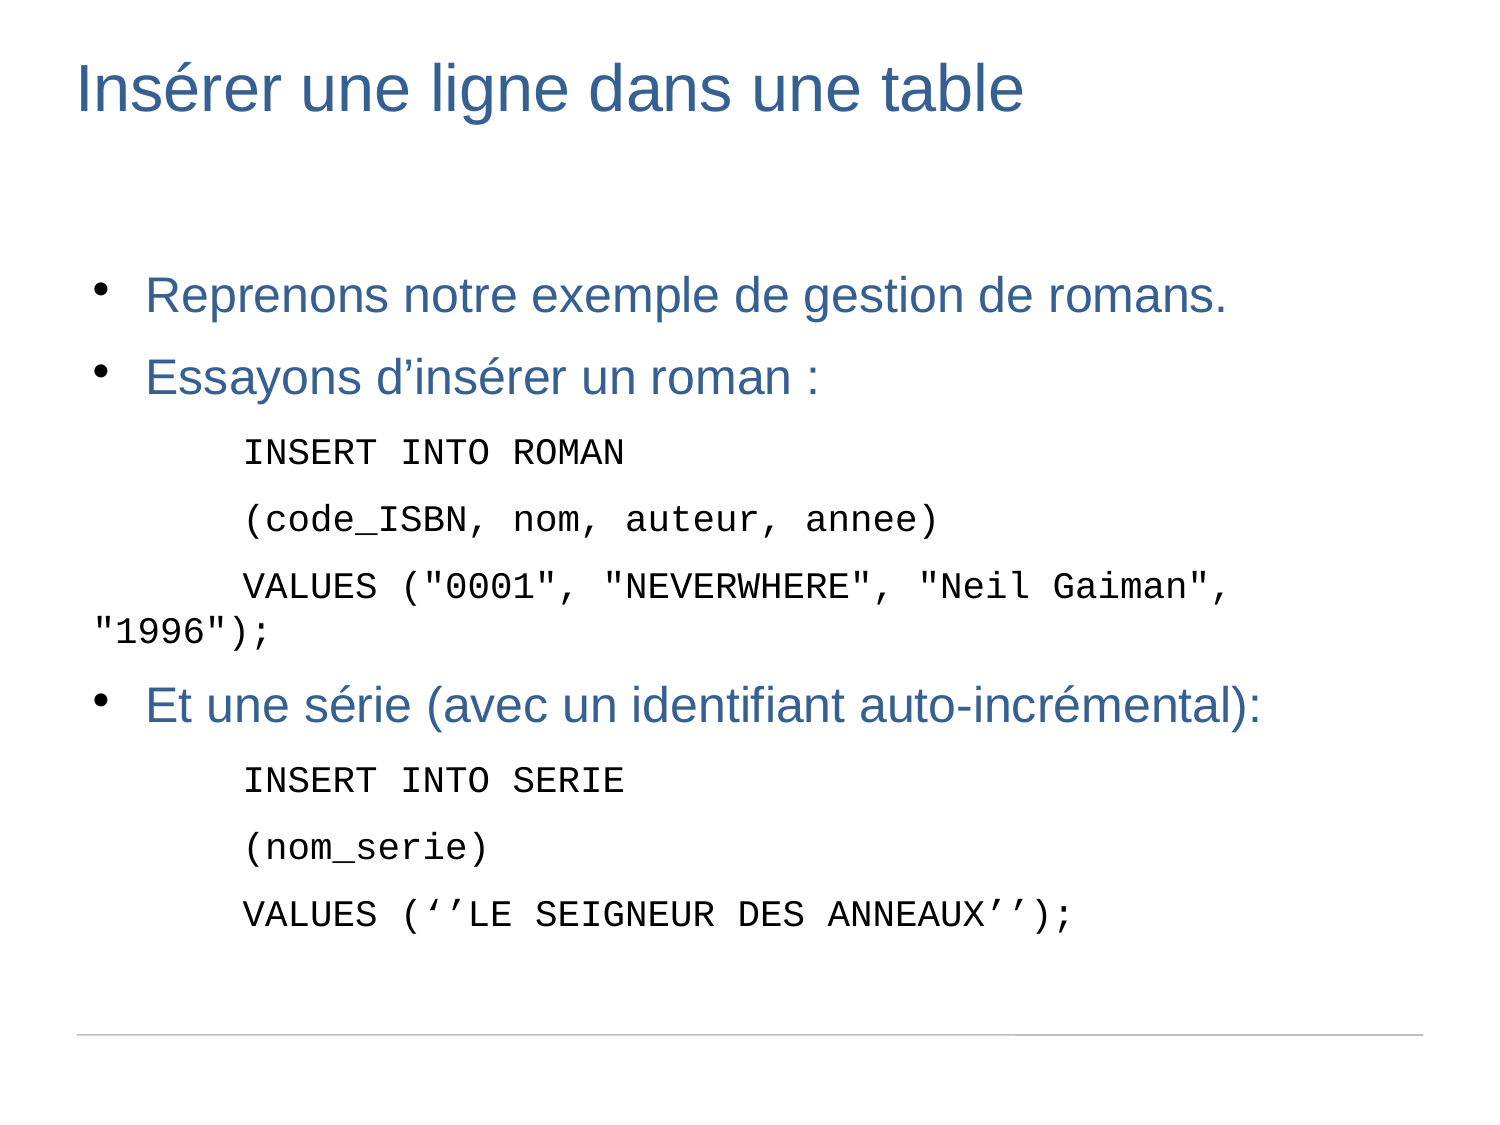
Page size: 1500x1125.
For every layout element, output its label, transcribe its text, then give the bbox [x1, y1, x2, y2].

text_box Reprenons notre exemple de gestion de romans. Essayons d’insérer un roman : INSERT INTO ROMAN (code_ISBN, nom, auteur, annee) VALUES ("0001", "NEVERWHERE", "Neil Gaiman", "1996"); Et une série (avec un identifiant auto-incrémental): INSERT INTO SERIE (nom_serie) VALUES (‘’LE SEIGNEUR DES ANNEAUX’’); [75, 262, 1425, 1005]
text_box Insérer une ligne dans une table [75, 45, 1425, 233]
